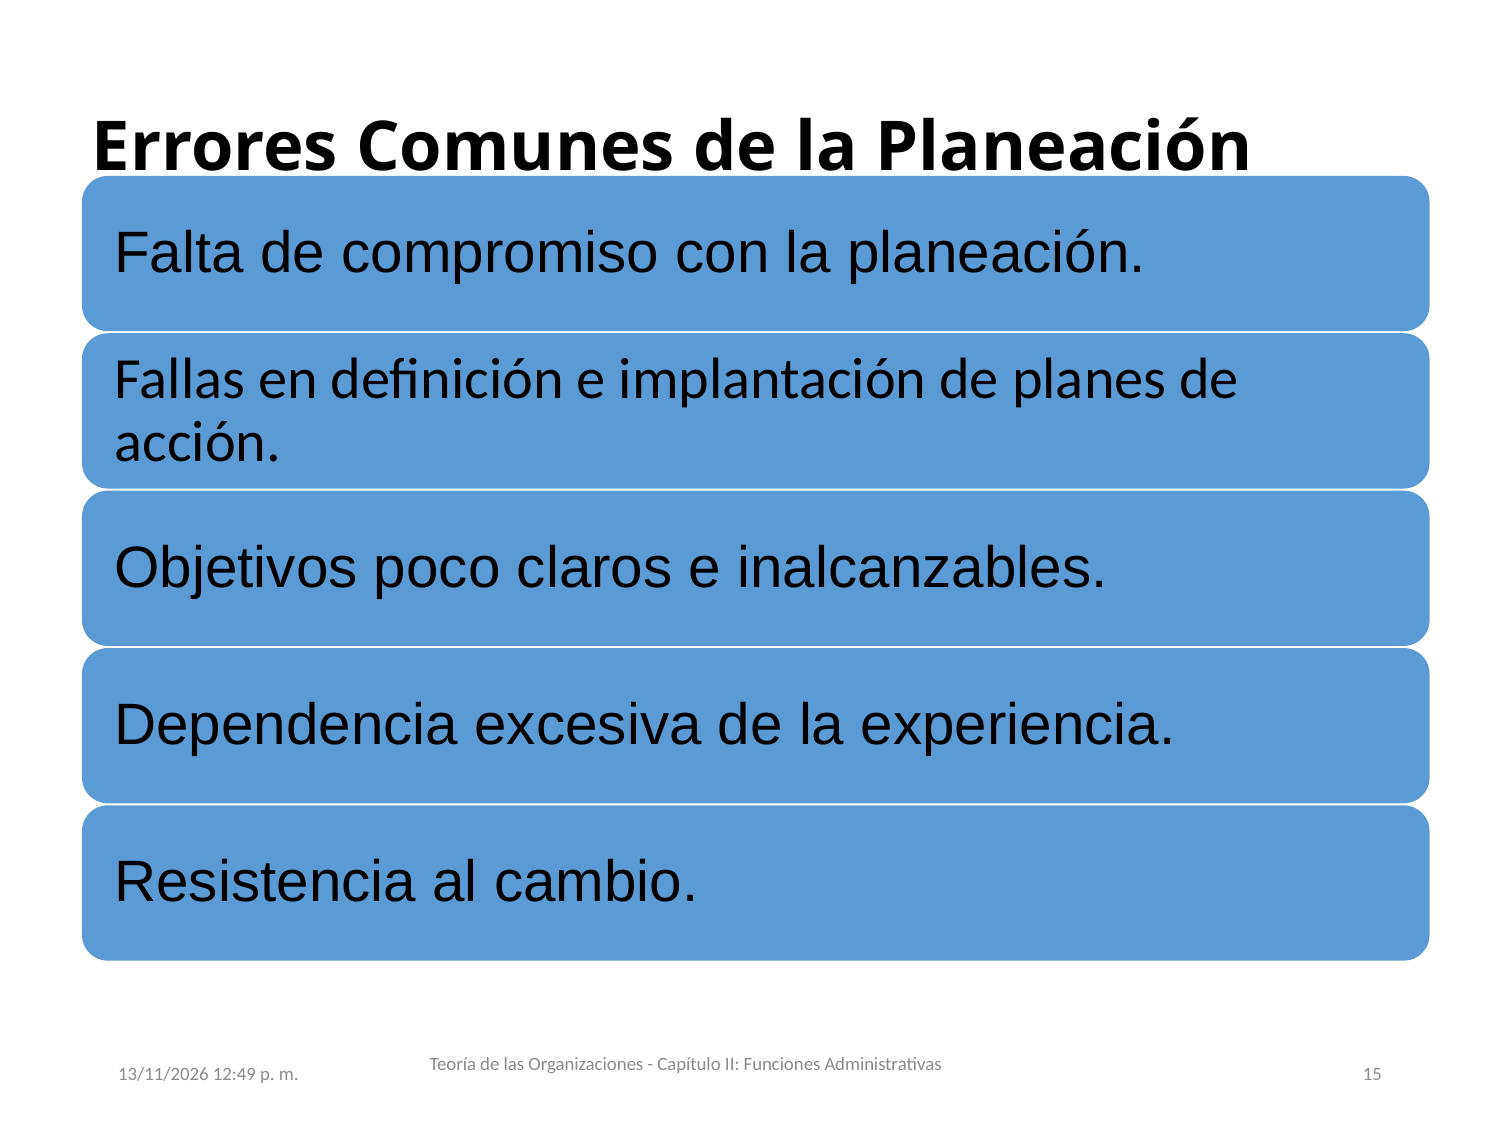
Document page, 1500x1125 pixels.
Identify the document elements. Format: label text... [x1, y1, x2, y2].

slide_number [103, 1042, 441, 1103]
footer Teoría de las Organizaciones - Capítulo II: Funciones Administrativas [304, 1025, 1067, 1100]
slide_number 15 [1059, 1042, 1397, 1103]
title Errores Comunes de la Planeación [76, 54, 1427, 242]
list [81, 175, 1430, 961]
